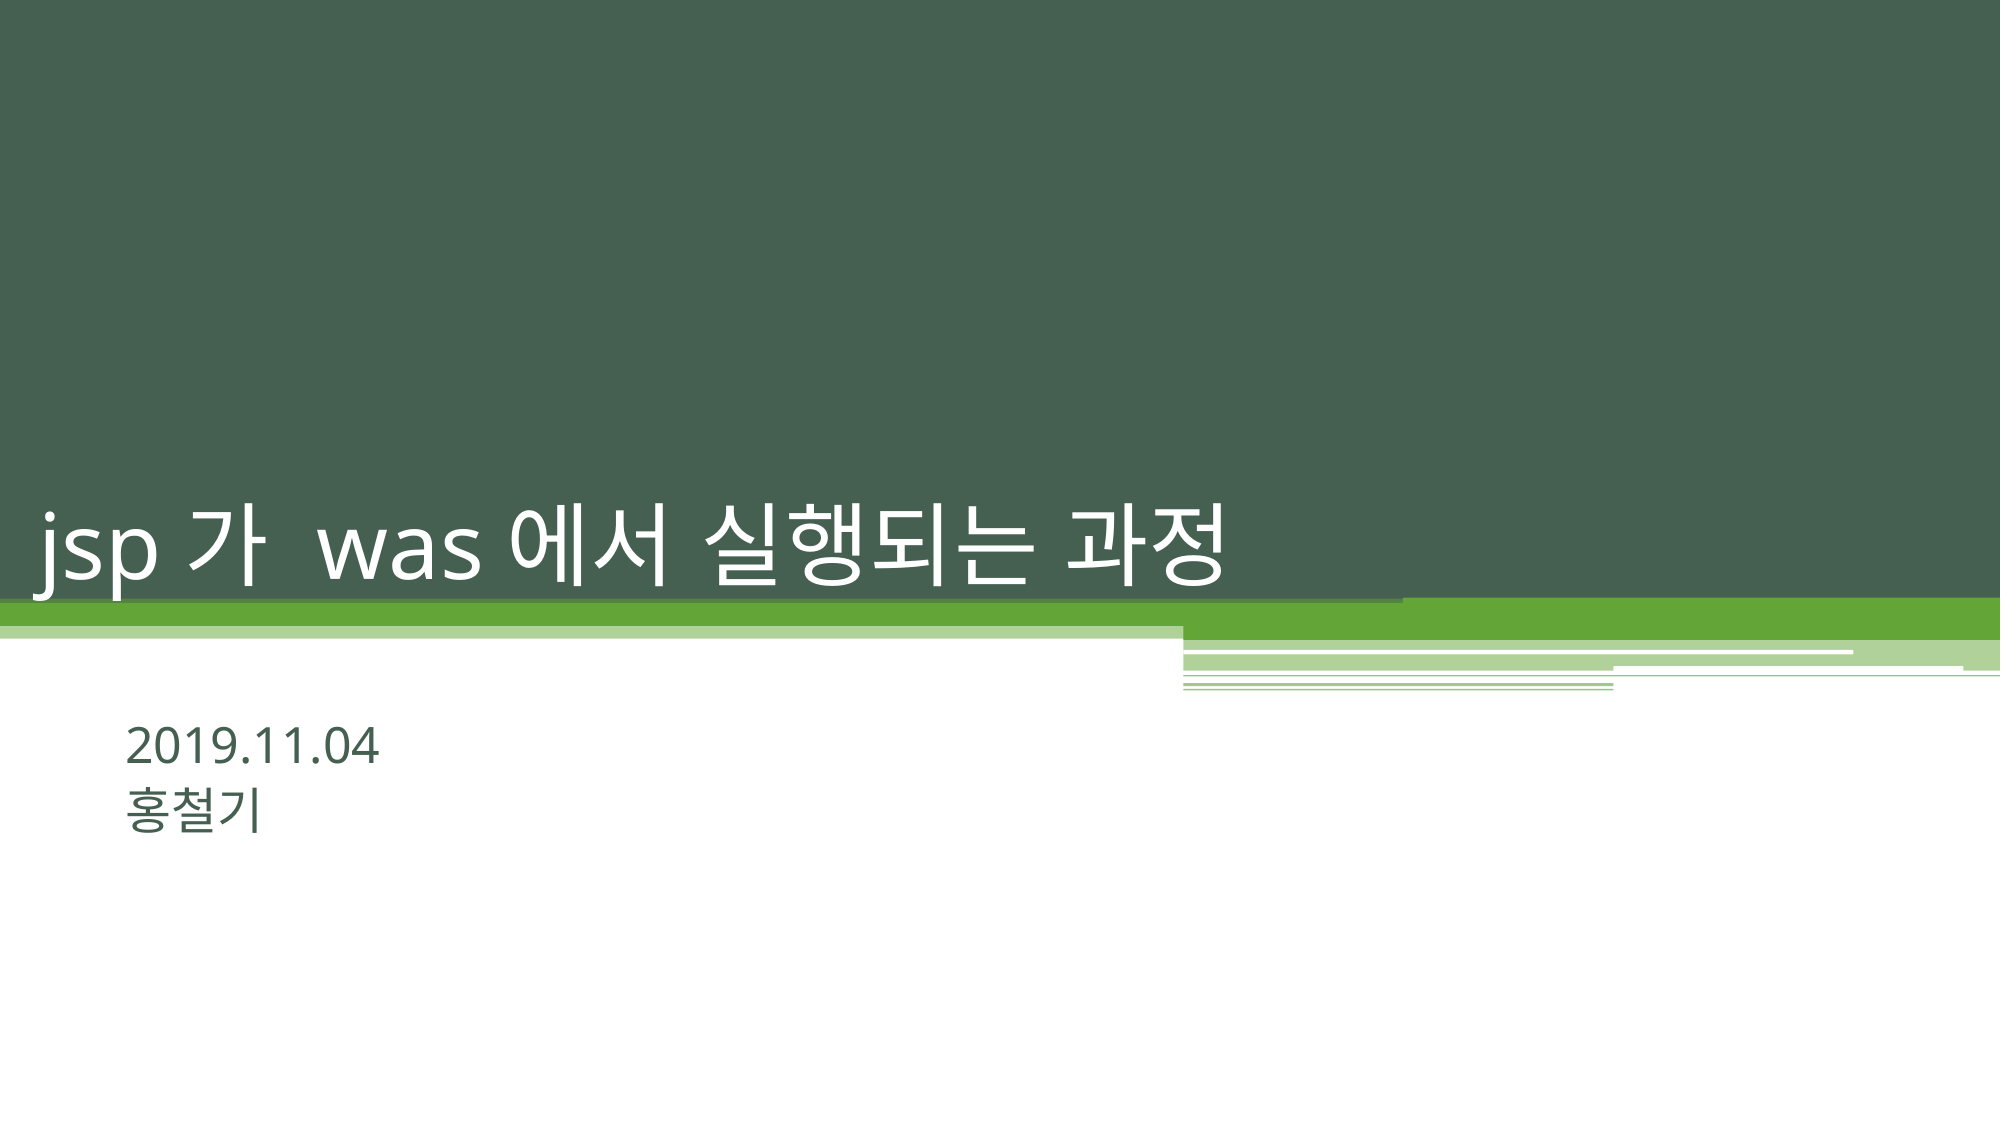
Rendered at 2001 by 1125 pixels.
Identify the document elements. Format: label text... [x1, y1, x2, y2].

title jsp가 was에서 실행되는 과정 [23, 364, 1874, 606]
subtitle 2019.11.04 홍철기 [99, 639, 1184, 928]
